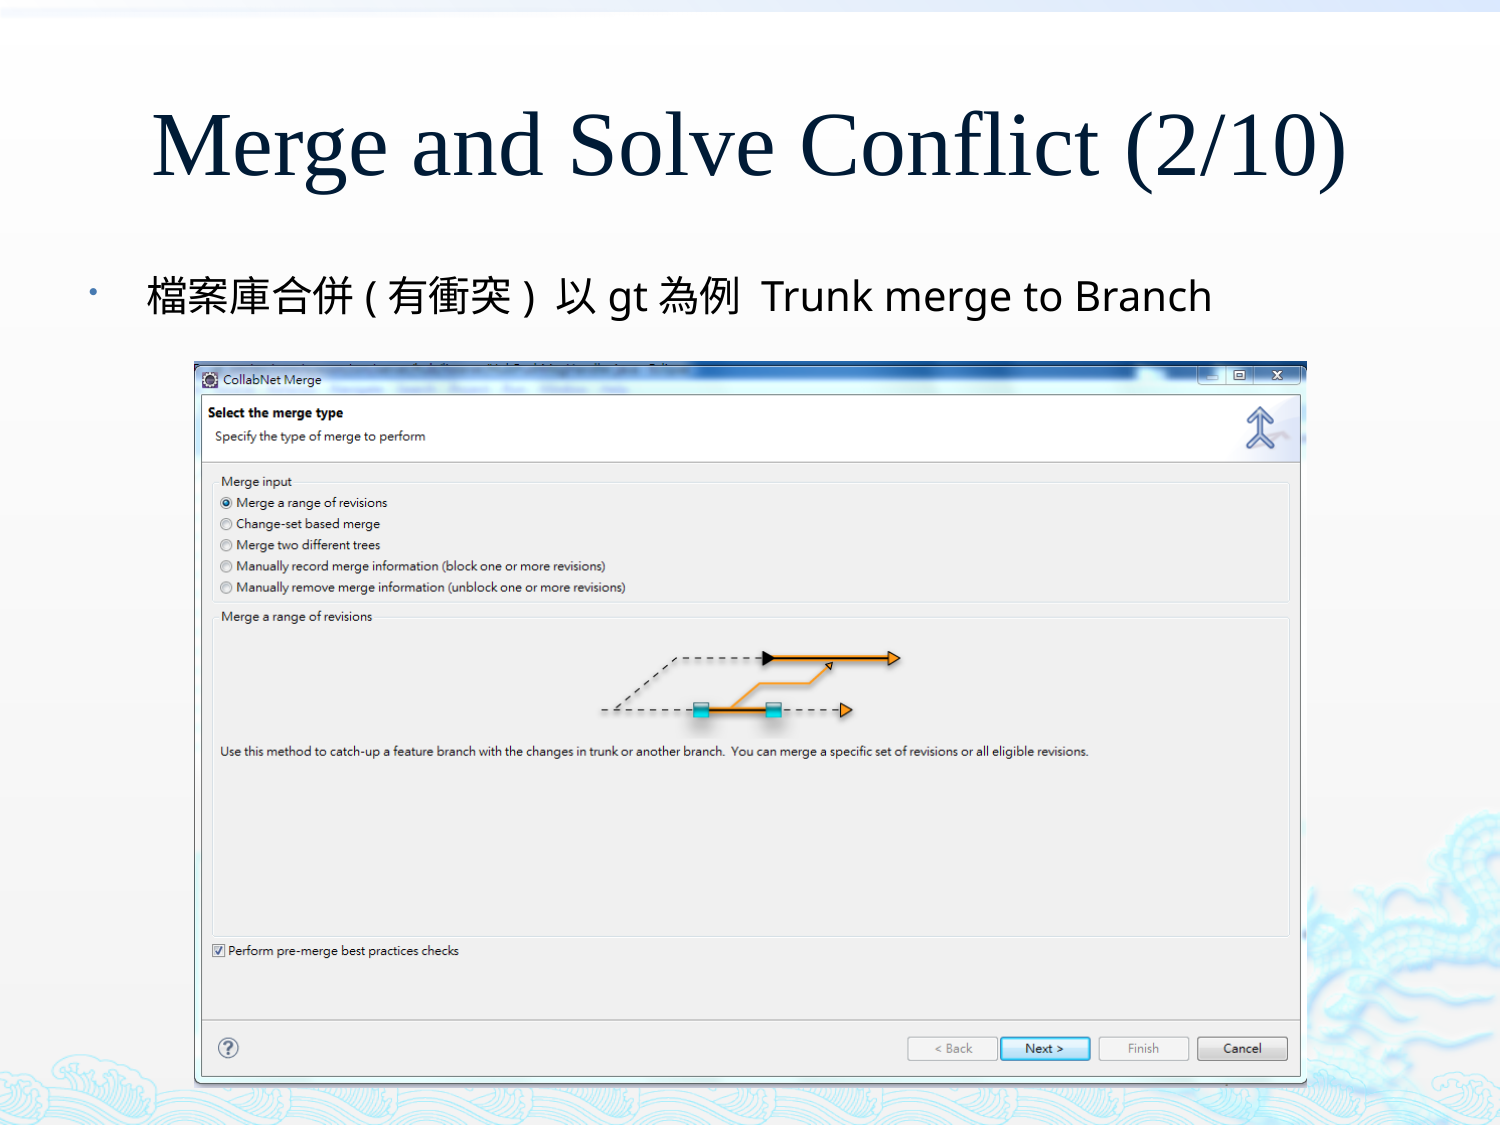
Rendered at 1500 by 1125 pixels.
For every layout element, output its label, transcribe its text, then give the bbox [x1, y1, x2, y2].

title Merge and Solve Conflict (2/10) [75, 45, 1425, 233]
list 檔案庫合併(有衝突) 以gt為例 Trunk merge to Branch [75, 262, 1425, 1005]
picture [194, 361, 1308, 1089]
